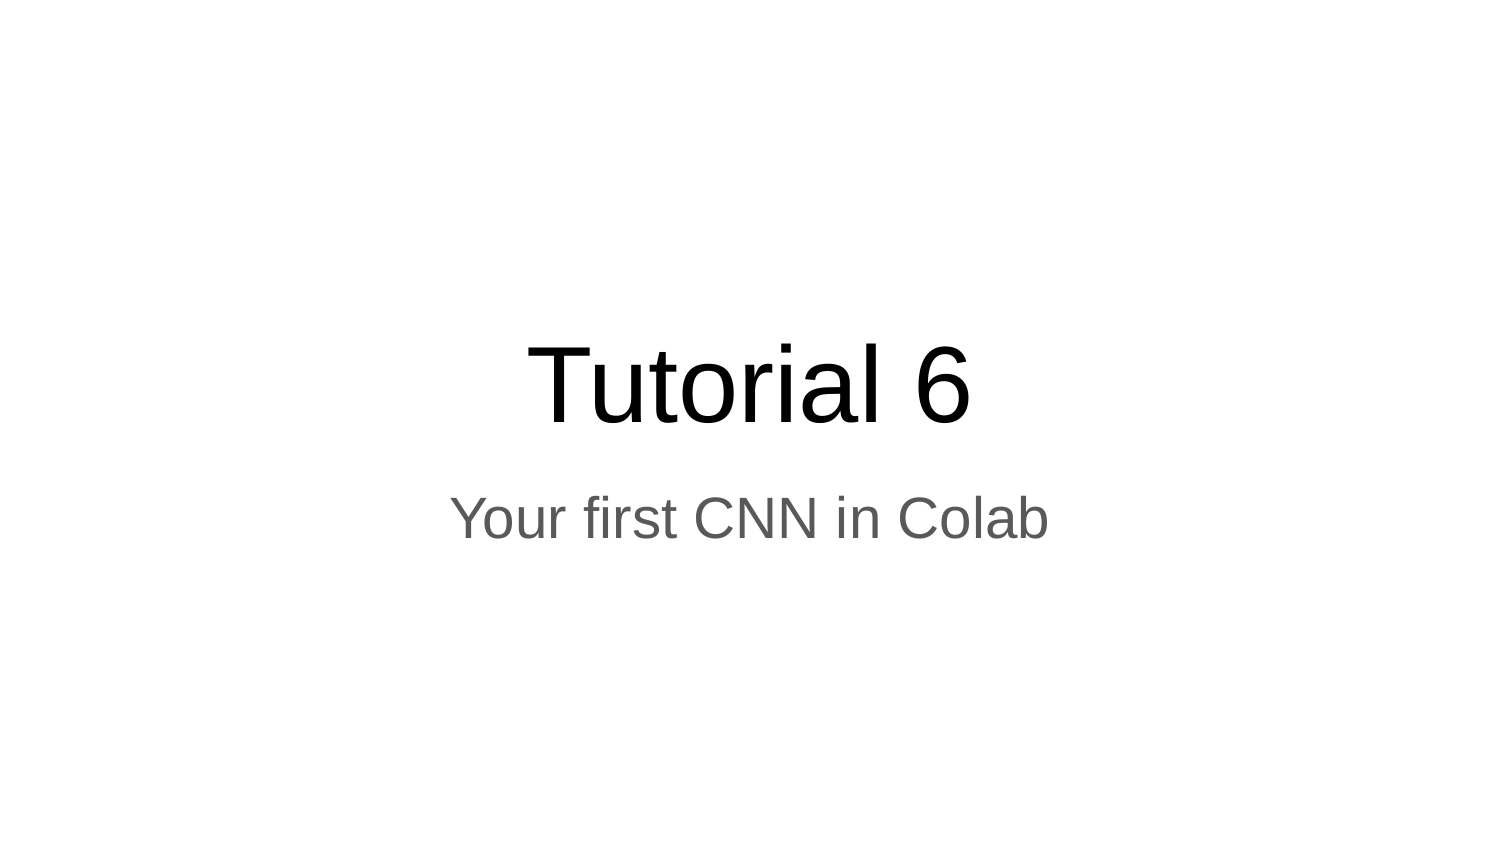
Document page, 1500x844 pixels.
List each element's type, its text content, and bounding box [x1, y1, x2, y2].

subtitle Your first CNN in Colab [51, 464, 1449, 595]
title Tutorial 6 [51, 122, 1449, 459]
